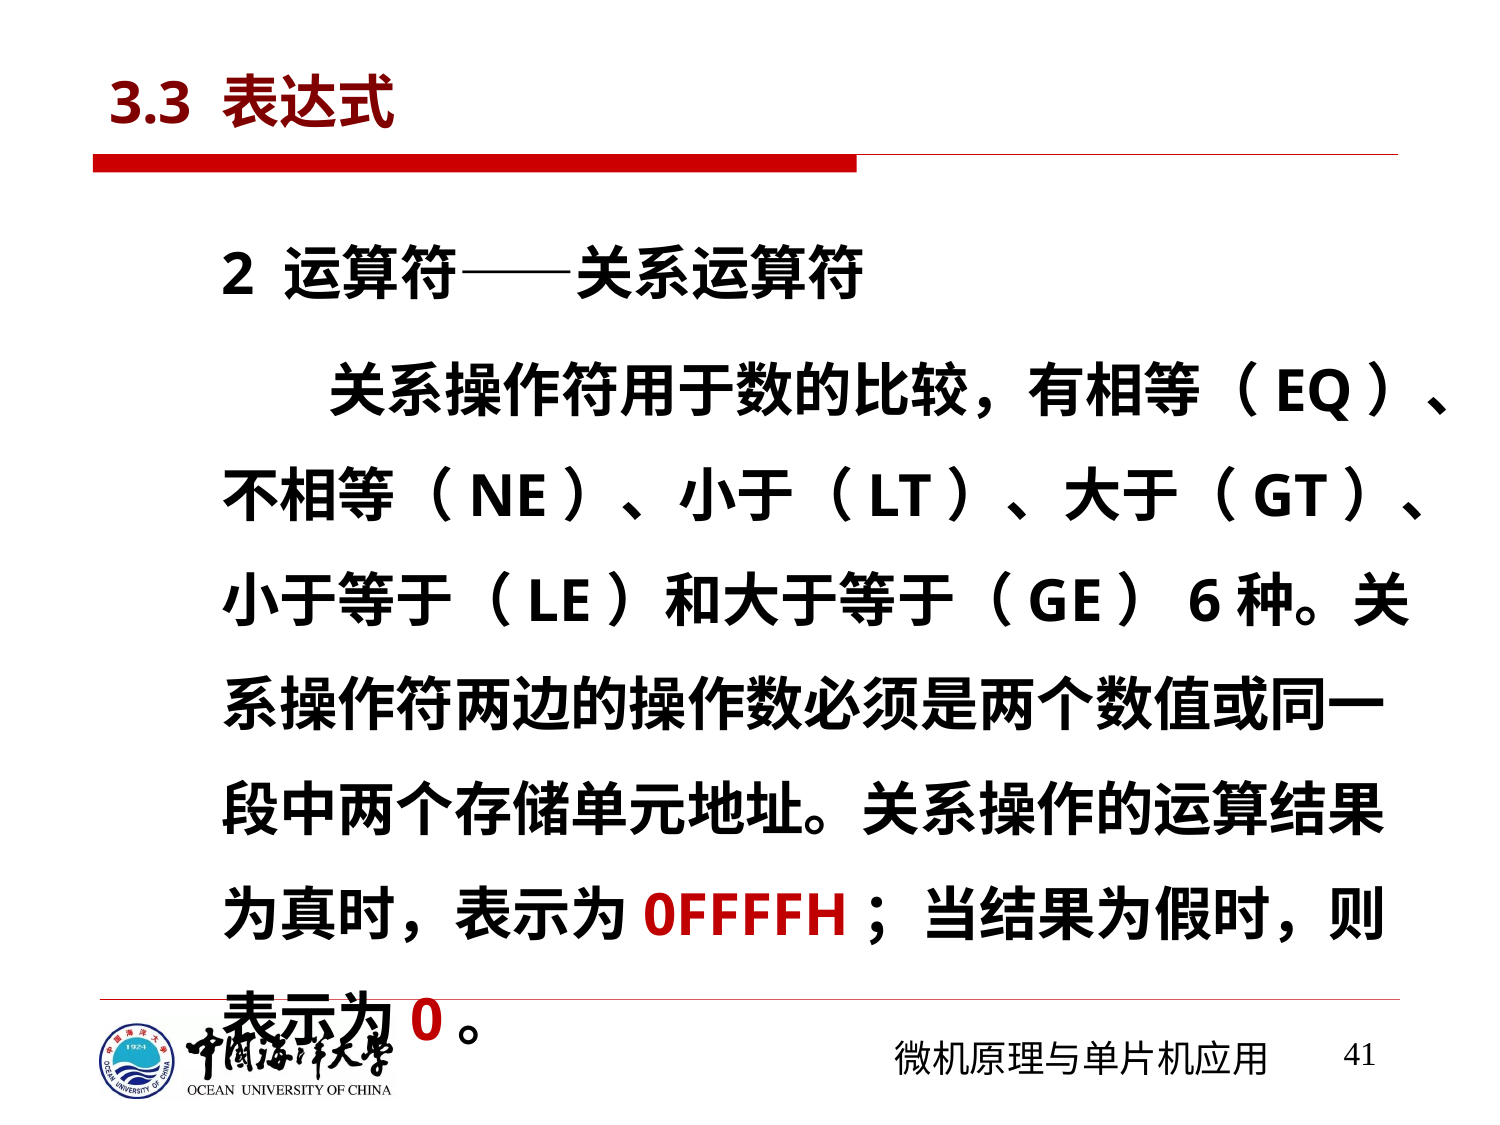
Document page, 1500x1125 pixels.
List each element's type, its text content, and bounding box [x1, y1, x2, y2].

slide_number 41 [1328, 1024, 1448, 1103]
title 3.3 表达式 [94, 30, 1407, 143]
picture [99, 1017, 396, 1099]
list 2 运算符——关系运算符 关系操作符用于数的比较，有相等（EQ）、不相等（NE）、小于（LT）、大于（GT）、小于等于（LE）和大于等于（GE）6种。关系操作符两边的操作数必须是两个数值或同一段中两个存储单元地址。关系操作的运算结果为真时，表示为0FFFFH；当结果为假时，则表示为0。 [129, 193, 1442, 974]
